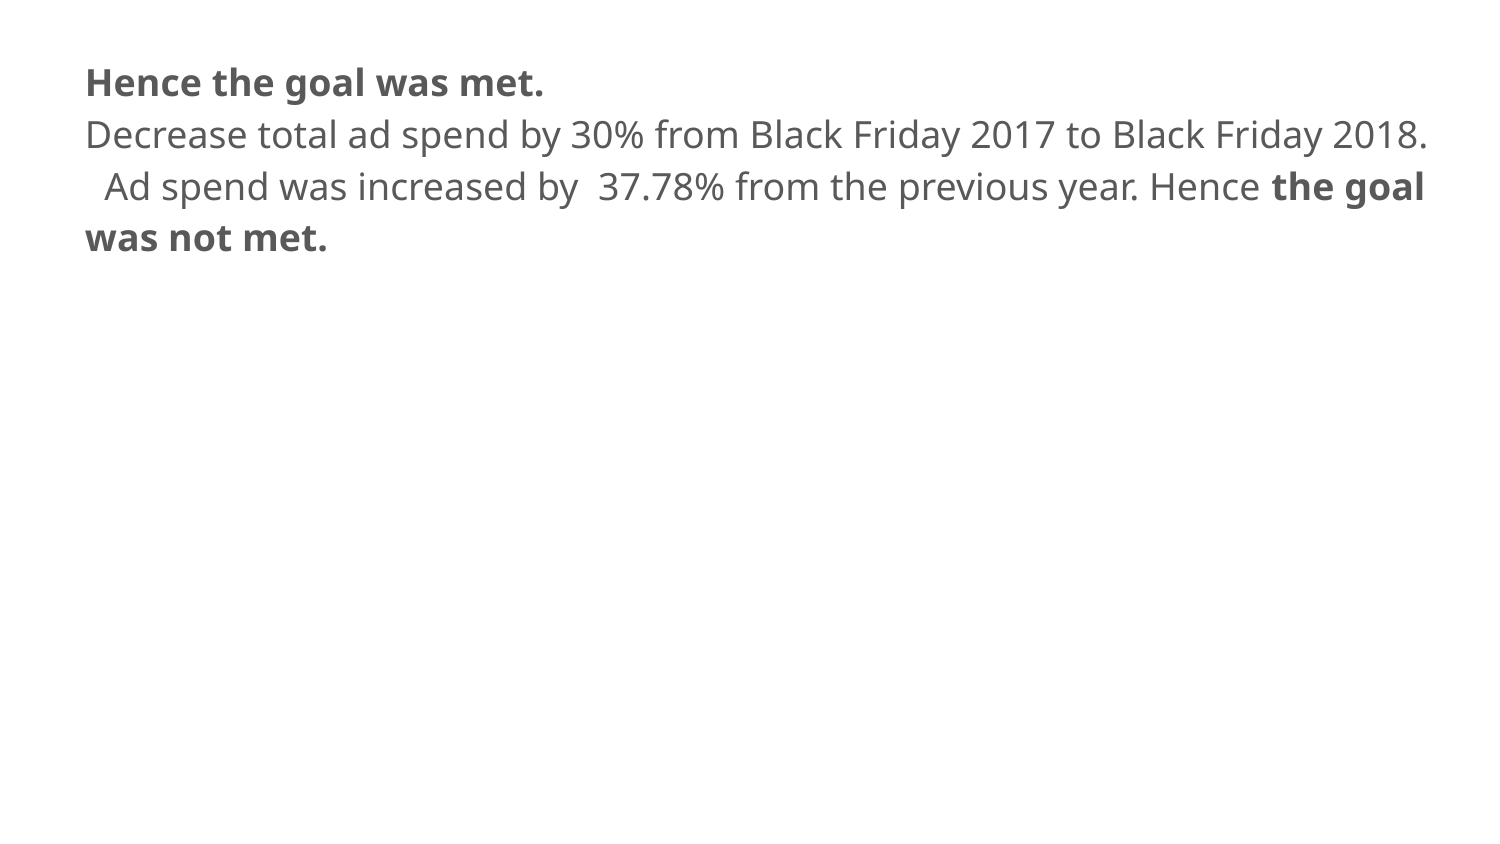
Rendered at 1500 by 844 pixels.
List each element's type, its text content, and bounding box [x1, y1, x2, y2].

list Hence the goal was met. Decrease total ad spend by 30% from Black Friday 2017 to Black Friday 2018. Ad spend was increased by 37.78% from the previous year. Hence the goal was not met. [51, 37, 1449, 750]
